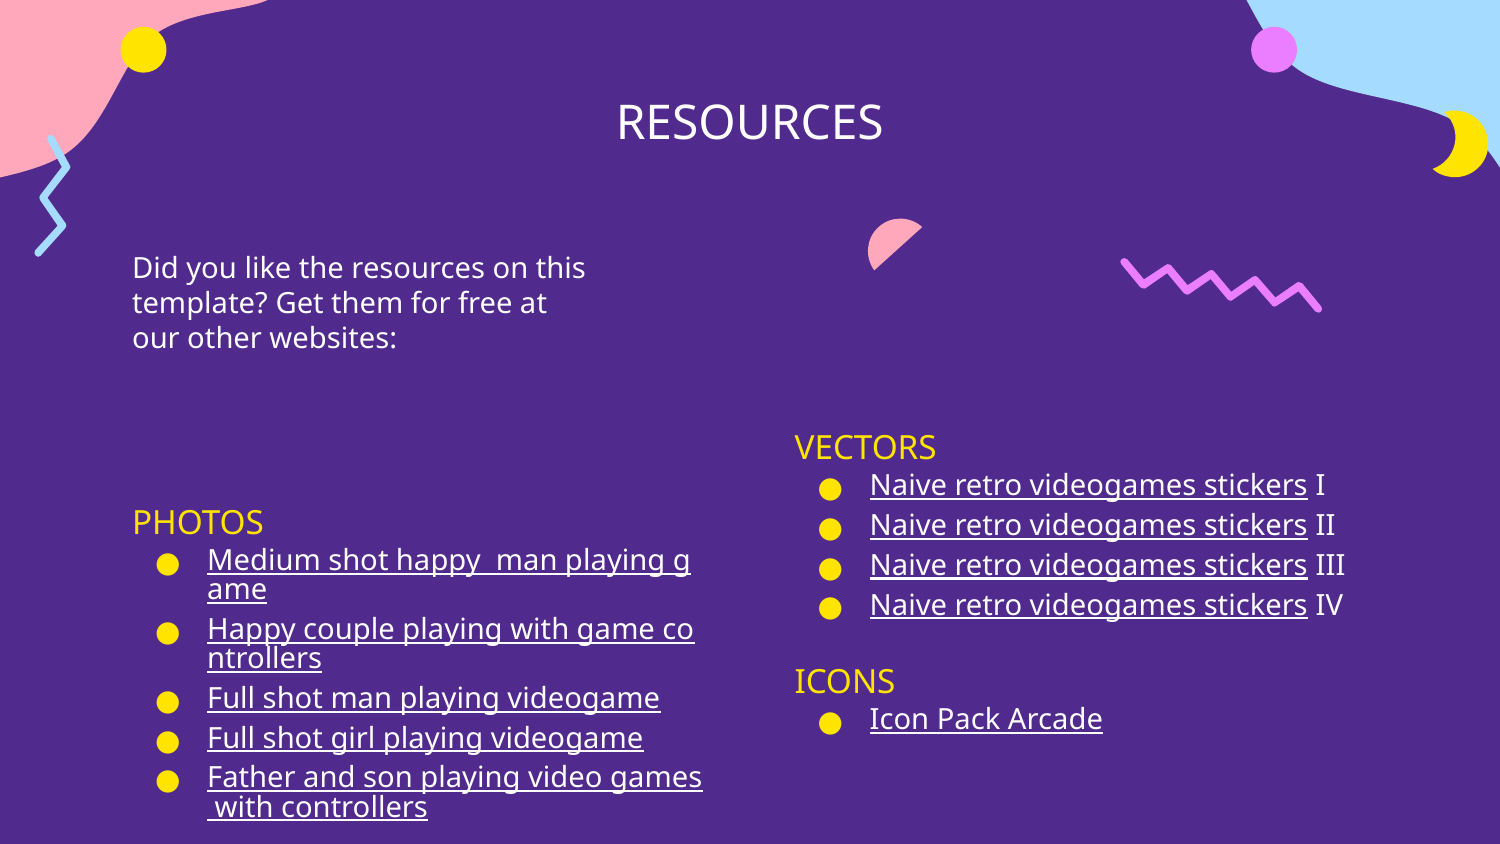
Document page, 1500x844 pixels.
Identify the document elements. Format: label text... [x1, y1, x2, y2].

text_box Did you like the resources on this template? Get them for free at our other websites: [116, 234, 610, 369]
list PHOTOS Medium shot happy man playing game Happy couple playing with game controllers Full shot man playing videogame Full shot girl playing videogame Father and son playing video games with controllers [116, 450, 721, 756]
title RESOURCES [118, 72, 1382, 167]
text_box [867, 218, 923, 271]
text_box [1120, 258, 1323, 313]
list VECTORS Naive retro videogames stickers I Naive retro videogames stickers II Naive retro videogames stickers III Naive retro videogames stickers IV ICONS Icon Pack Arcade [779, 370, 1383, 756]
